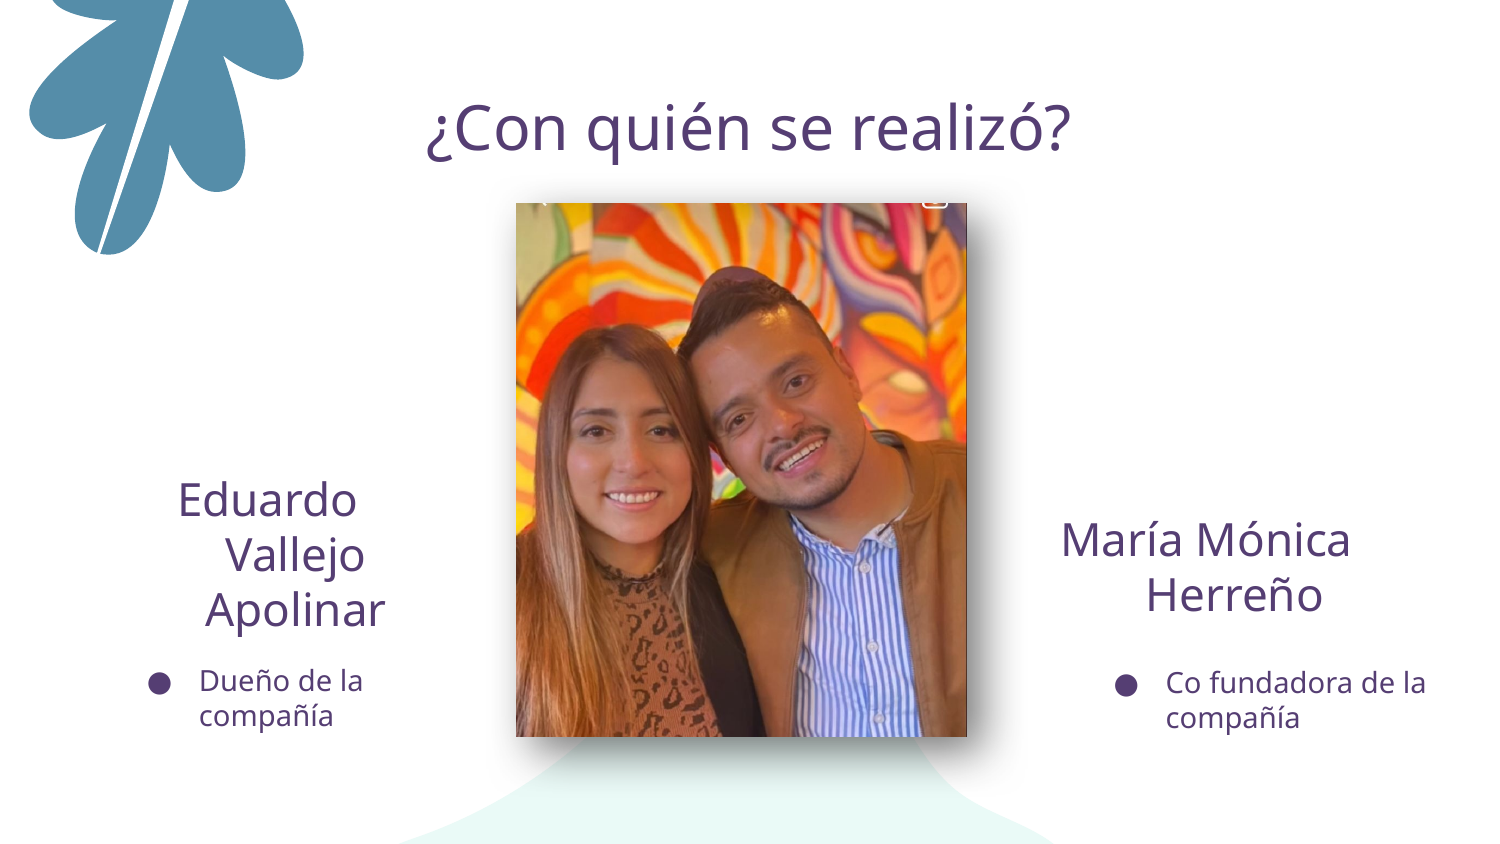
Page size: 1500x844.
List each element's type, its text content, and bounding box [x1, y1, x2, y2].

picture [515, 202, 967, 737]
list Dueño de la compañía [108, 647, 483, 769]
subtitle María Mónica Herreño [1015, 529, 1385, 602]
text_box Co fundadora de la compañía [1075, 649, 1450, 771]
subtitle Eduardo Vallejo Apolinar [71, 517, 446, 589]
title ¿Con quién se realizó? [116, 72, 1383, 167]
